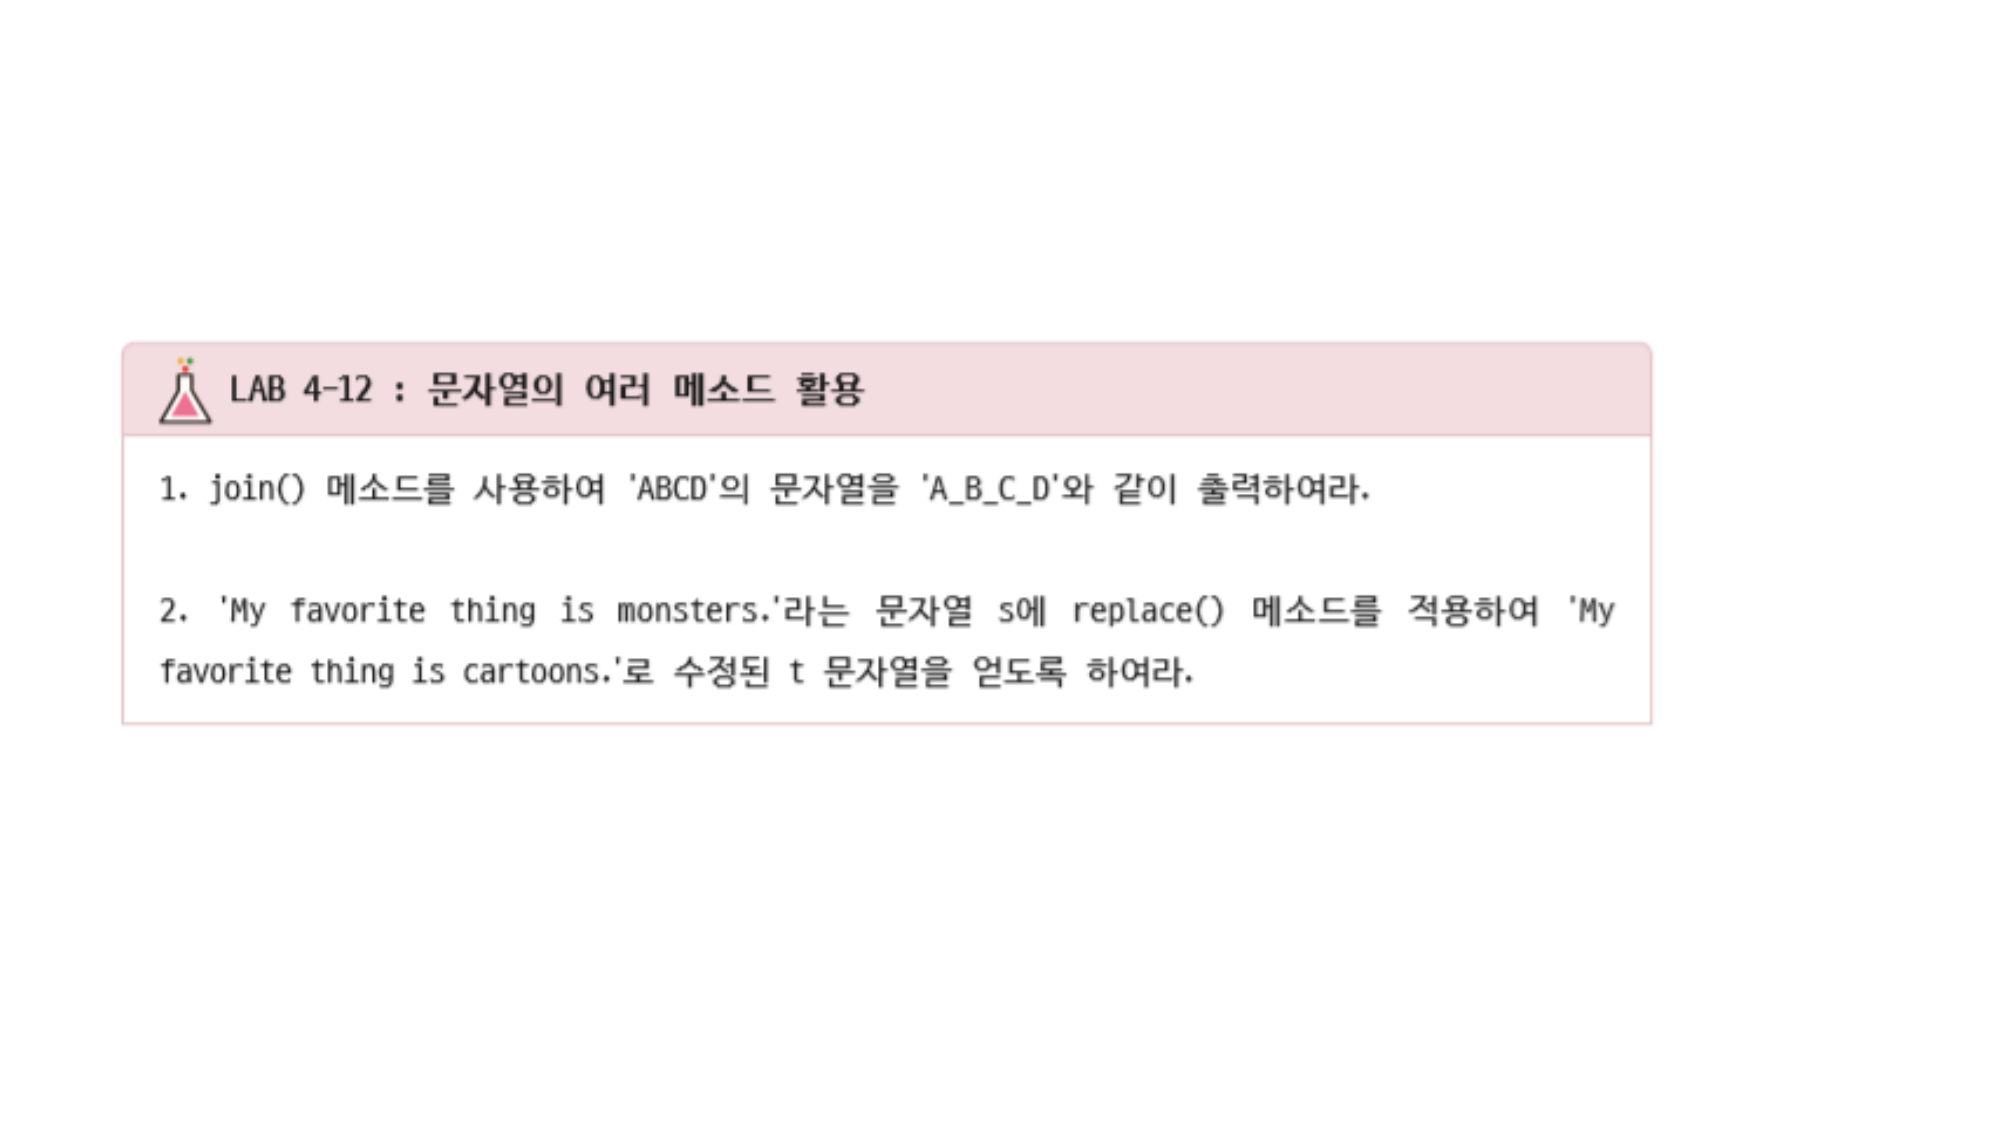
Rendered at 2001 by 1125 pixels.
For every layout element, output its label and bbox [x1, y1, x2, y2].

picture [80, 317, 1674, 773]
